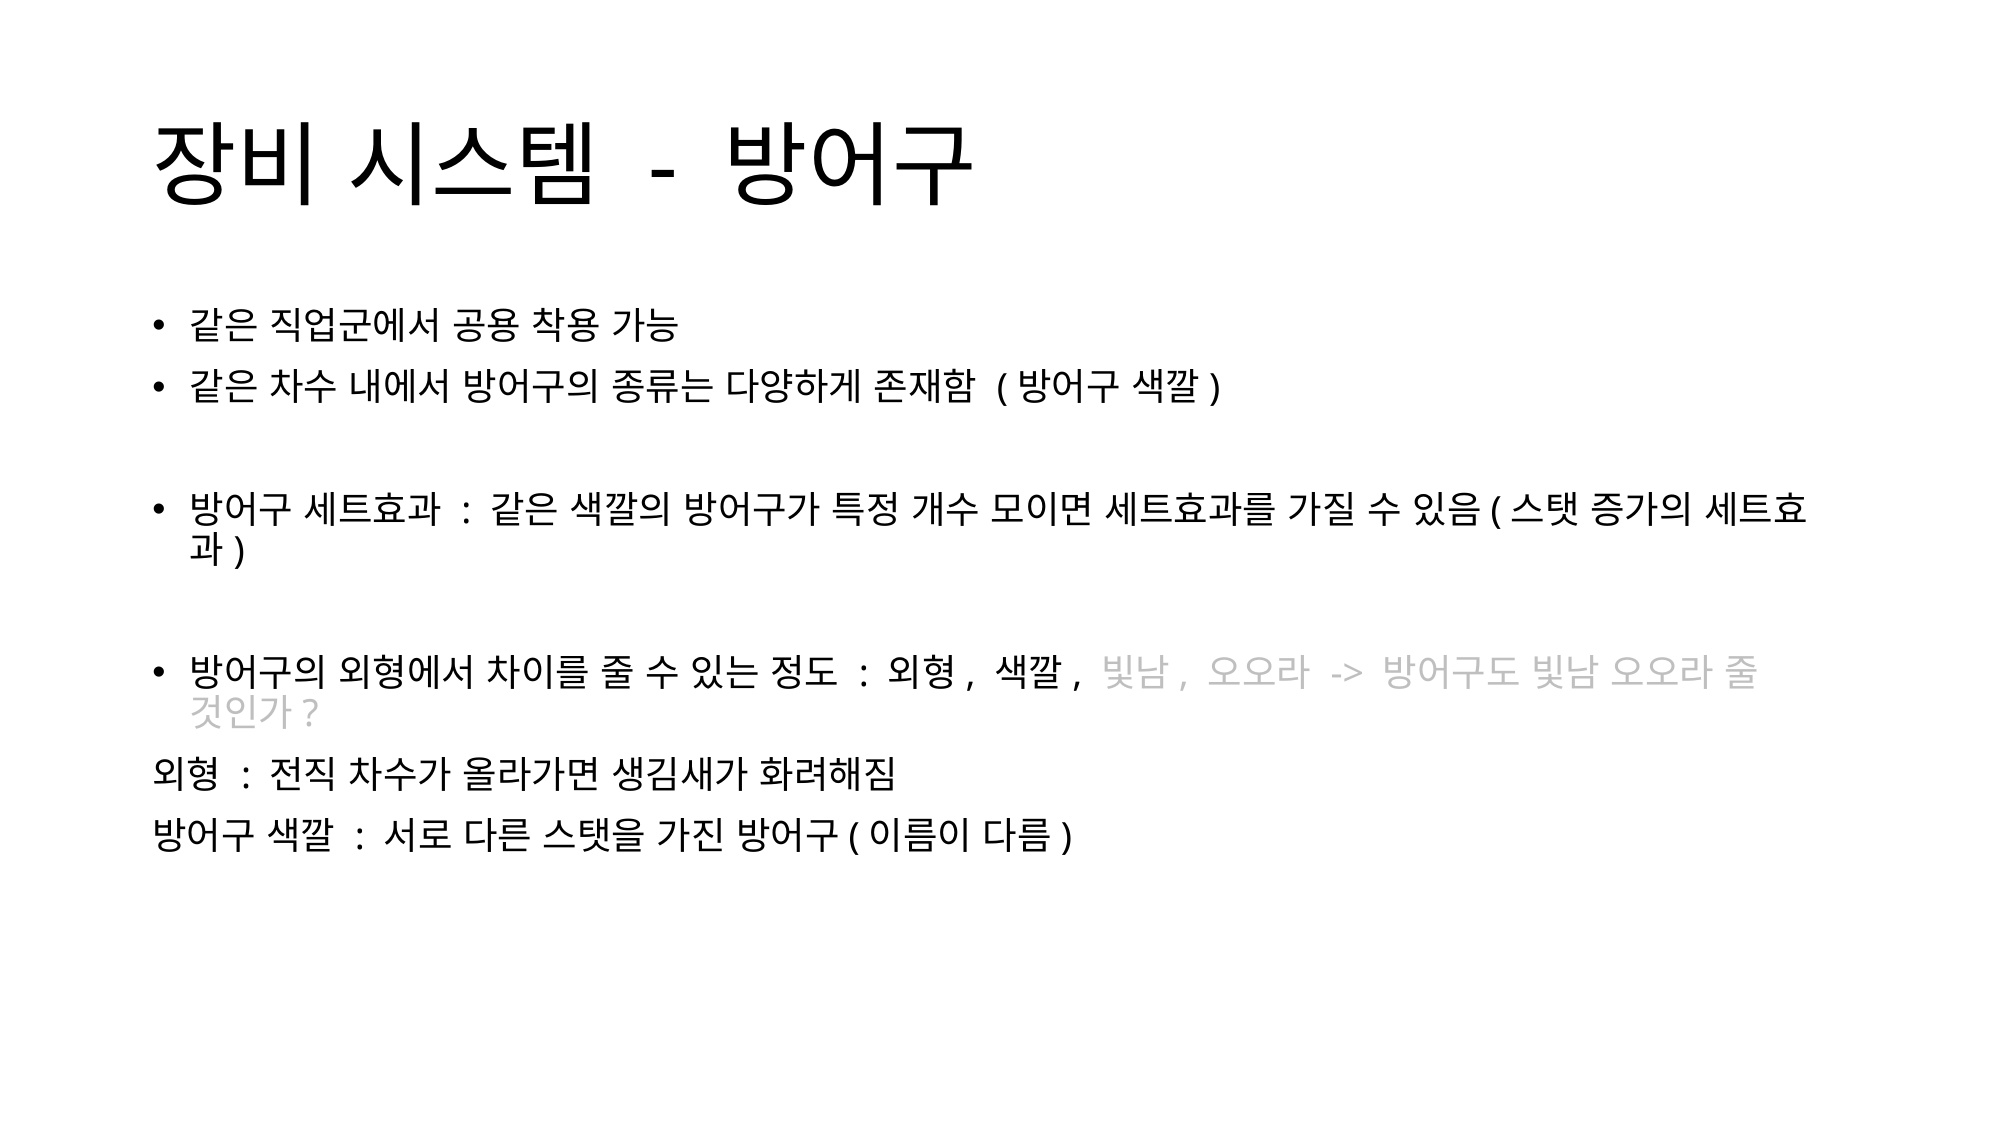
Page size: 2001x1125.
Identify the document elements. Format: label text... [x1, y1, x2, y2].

title 장비 시스템 - 방어구 [137, 59, 1863, 278]
list 같은 직업군에서 공용 착용 가능 같은 차수 내에서 방어구의 종류는 다양하게 존재함 (방어구 색깔) 방어구 세트효과 : 같은 색깔의 방어구가 특정 개수 모이면 세트효과를 가질 수 있음(스탯 증가의 세트효과) 방어구의 외형에서 차이를 줄 수 있는 정도 : 외형, 색깔, 빛남, 오오라 -> 방어구도 빛남 오오라 줄 것인가? 외형 : 전직 차수가 올라가면 생김새가 화려해짐 방어구 색깔 : 서로 다른 스탯을 가진 방어구(이름이 다름) [137, 299, 1863, 1014]
